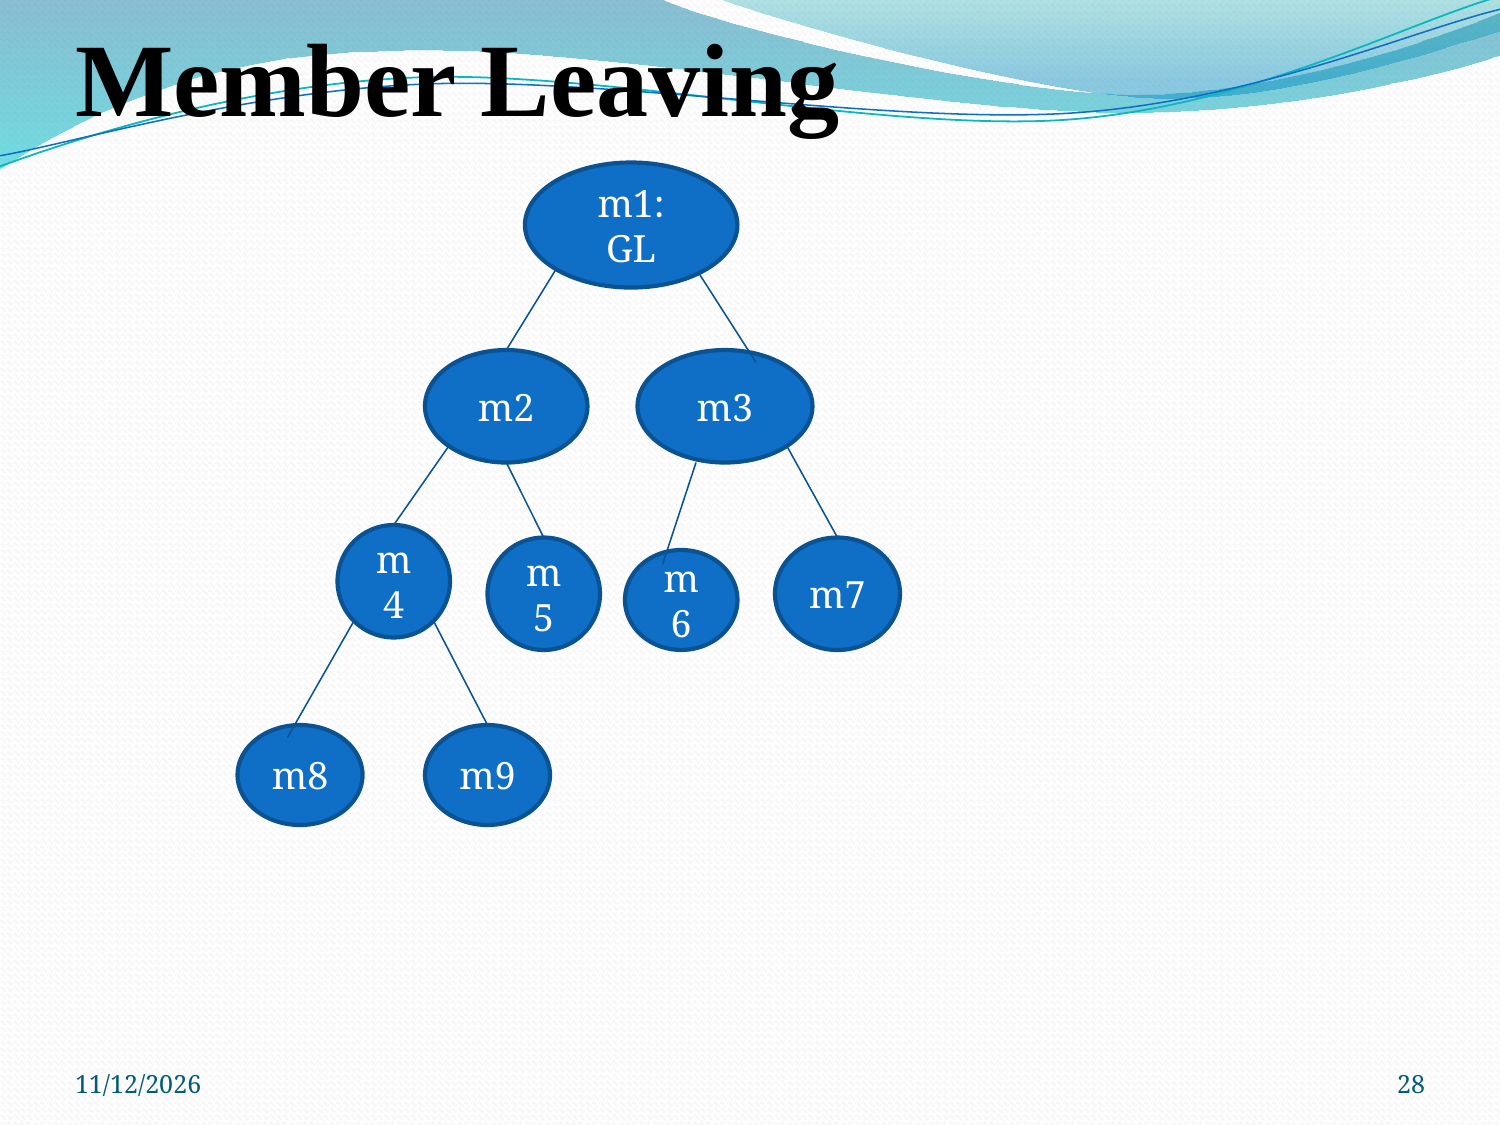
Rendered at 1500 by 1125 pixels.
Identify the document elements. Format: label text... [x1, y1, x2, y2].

text_box m8 [235, 726, 365, 828]
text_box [684, 290, 772, 347]
text_box m9 [422, 722, 553, 828]
title Member Leaving [75, 0, 1425, 138]
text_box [408, 645, 513, 701]
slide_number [75, 1042, 425, 1103]
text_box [490, 284, 572, 335]
text_box m1: GL [522, 160, 740, 290]
text_box m7 [772, 535, 903, 653]
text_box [381, 457, 461, 514]
text_box m5 [485, 535, 603, 653]
text_box m6 [622, 547, 740, 653]
slide_number 31 [682, 354, 752, 359]
text_box m2 [422, 347, 590, 465]
text_box m3 [635, 355, 815, 465]
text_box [627, 496, 731, 531]
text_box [487, 480, 563, 519]
slide_number 28 [1299, 1042, 1425, 1103]
slide_number 31 [754, 355, 771, 359]
text_box m4 [335, 524, 453, 640]
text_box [262, 645, 380, 713]
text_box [766, 466, 859, 518]
